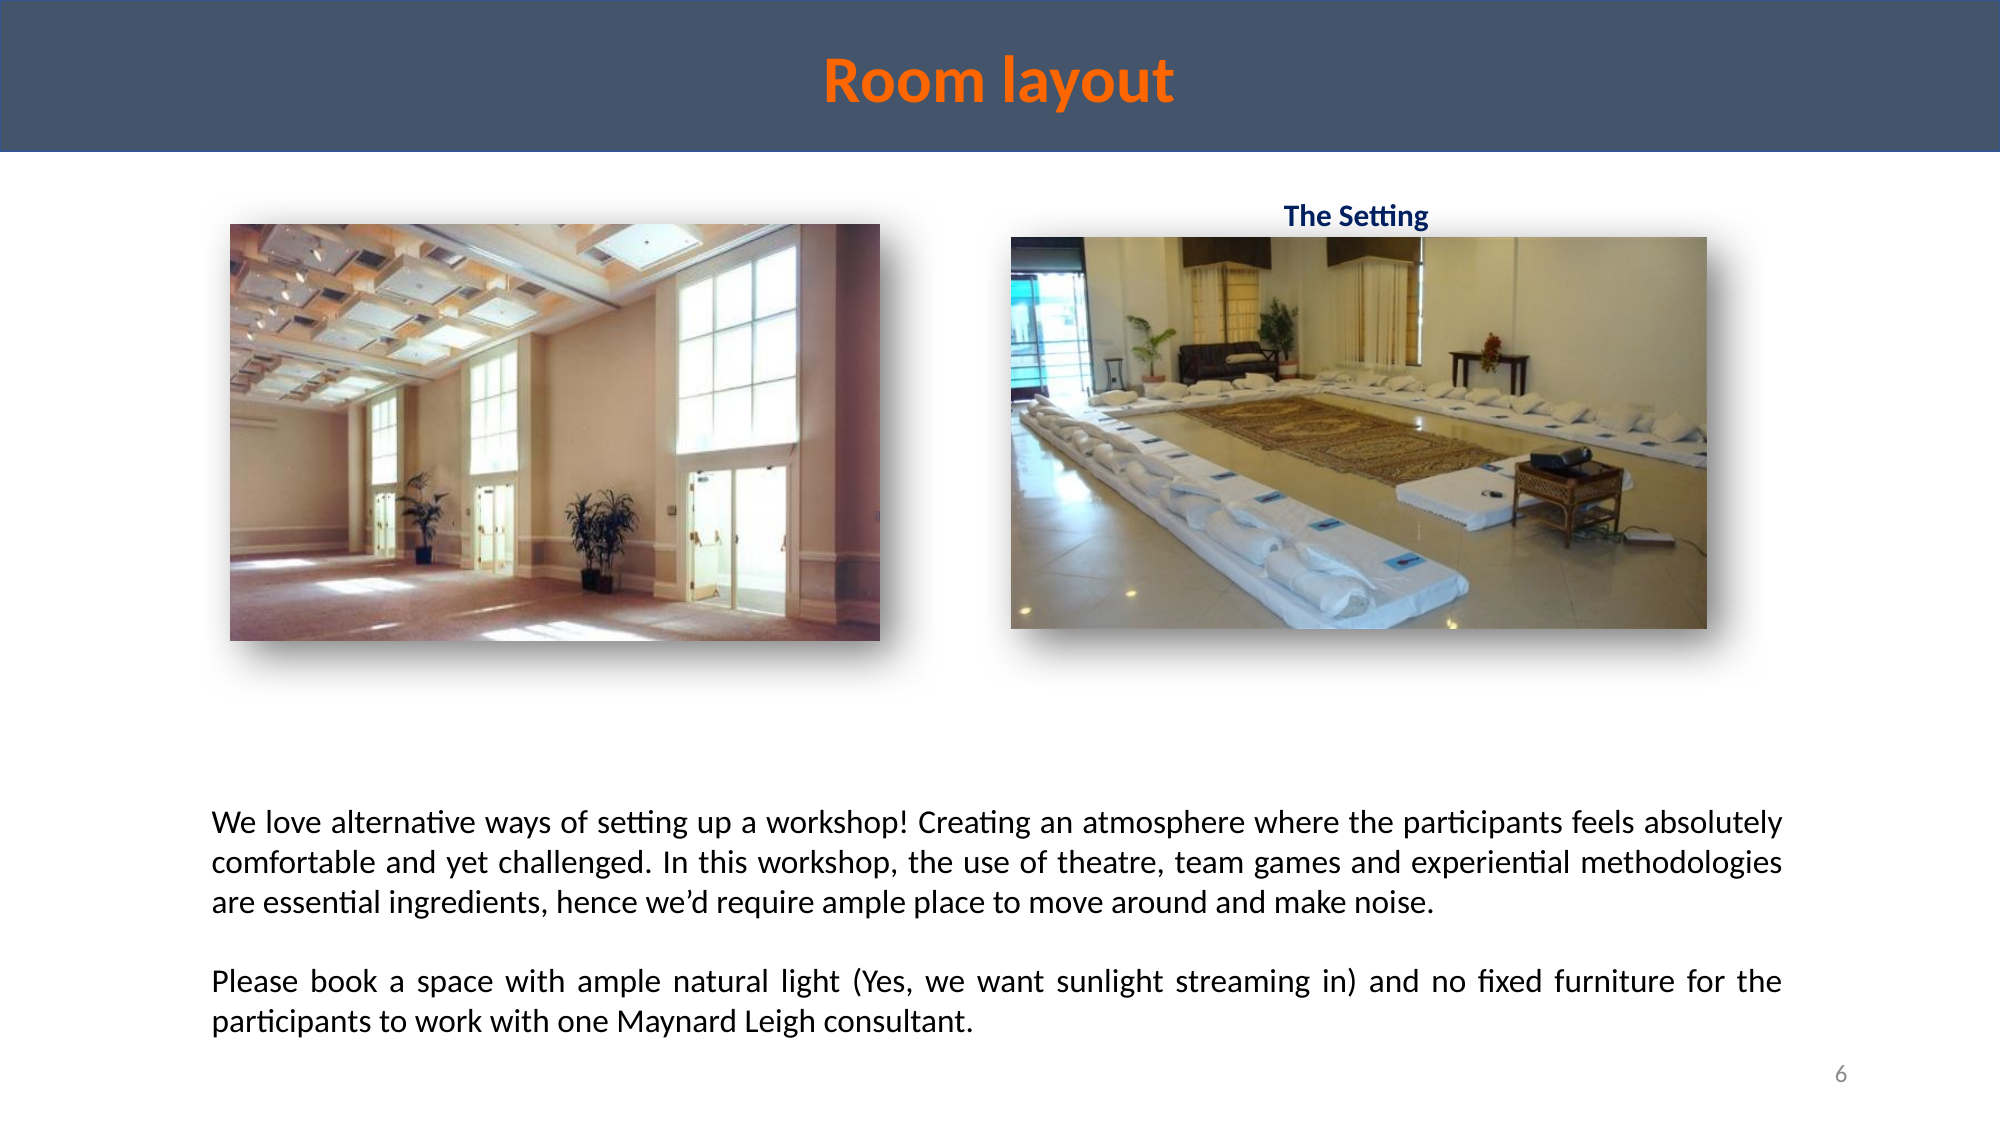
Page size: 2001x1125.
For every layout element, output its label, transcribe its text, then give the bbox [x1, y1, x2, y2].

picture [230, 224, 880, 641]
text_box Room layout [0, 0, 2000, 152]
slide_number 6 [1412, 1042, 1863, 1103]
text_box We love alternative ways of setting up a workshop! Creating an atmosphere where the participants feels absolutely comfortable and yet challenged. In this workshop, the use of theatre, team games and experiential methodologies are essential ingredients, hence we’d require ample place to move around and make noise. Please book a space with ample natural light (Yes, we want sunlight streaming in) and no fixed furniture for the participants to work with one Maynard Leigh consultant. [196, 792, 1800, 1047]
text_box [1011, 187, 1707, 629]
